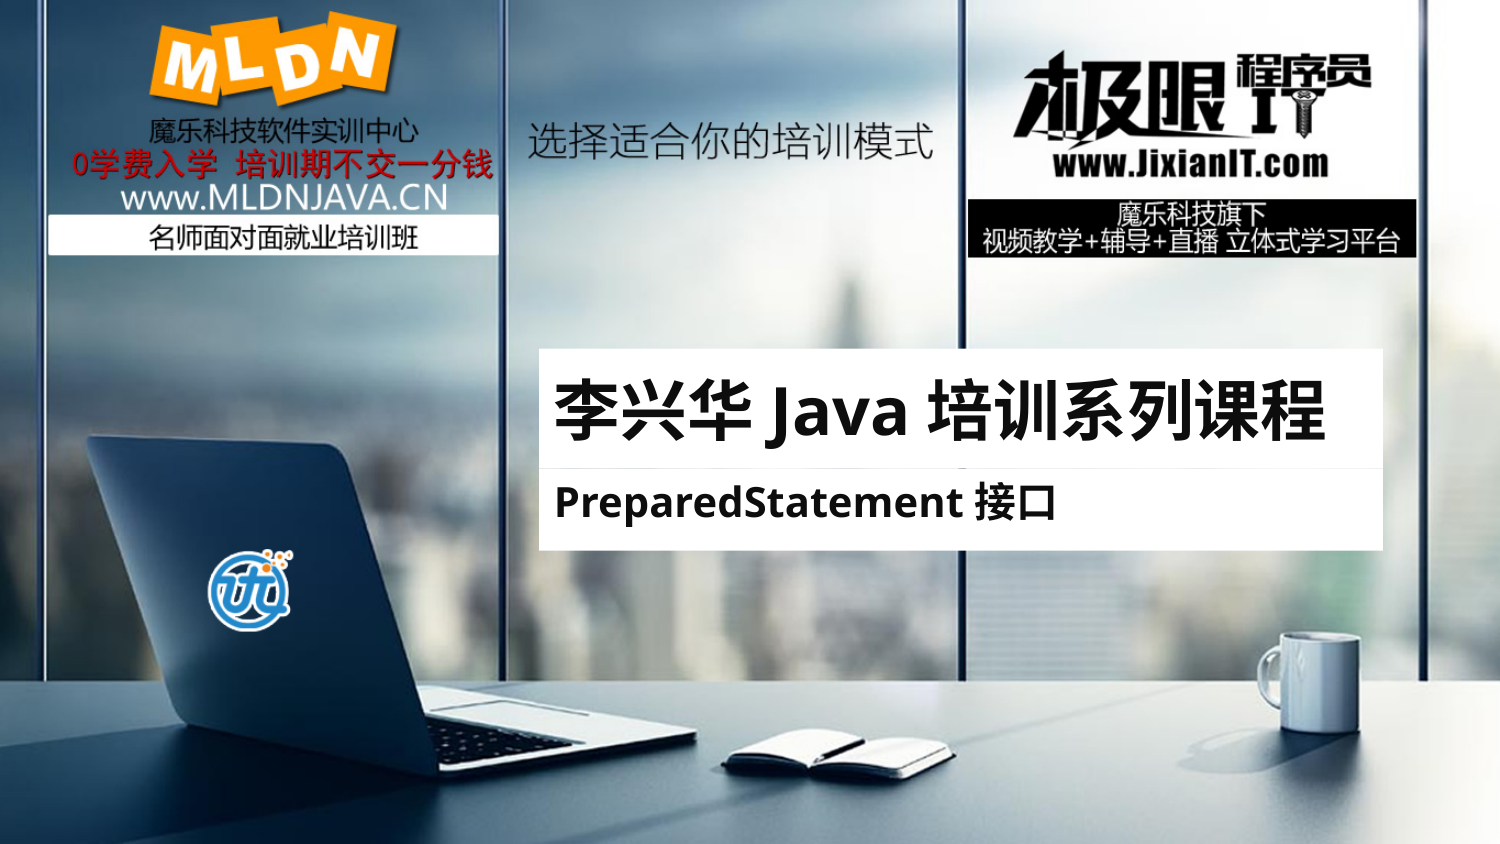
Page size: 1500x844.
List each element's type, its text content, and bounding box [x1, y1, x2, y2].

subtitle PreparedStatement接口 [539, 468, 1383, 551]
picture [0, 0, 1500, 844]
title 李兴华Java培训系列课程 [538, 348, 1384, 469]
